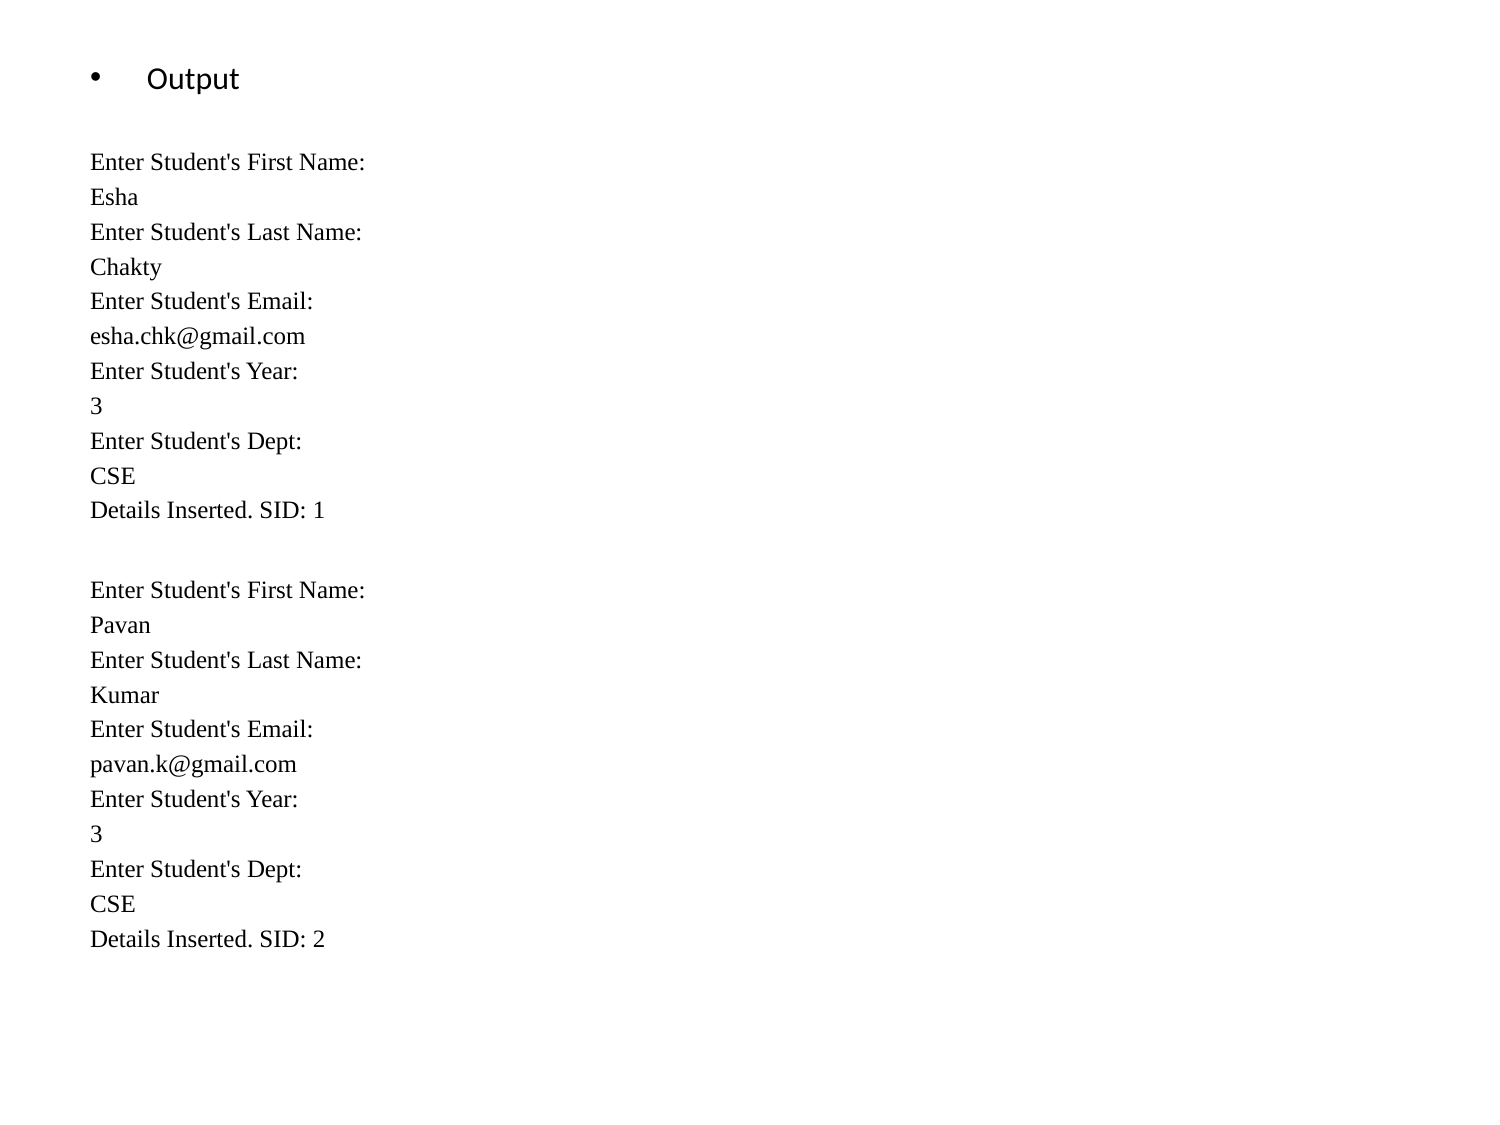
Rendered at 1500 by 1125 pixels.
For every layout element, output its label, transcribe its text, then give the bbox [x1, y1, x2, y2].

list Output Enter Student's First Name: Esha Enter Student's Last Name: Chakty Enter Student's Email: esha.chk@gmail.com Enter Student's Year: 3 Enter Student's Dept: CSE Details Inserted. SID: 1 Enter Student's First Name: Pavan Enter Student's Last Name: Kumar Enter Student's Email: pavan.k@gmail.com Enter Student's Year: 3 Enter Student's Dept: CSE Details Inserted. SID: 2 [75, 50, 1425, 1005]
